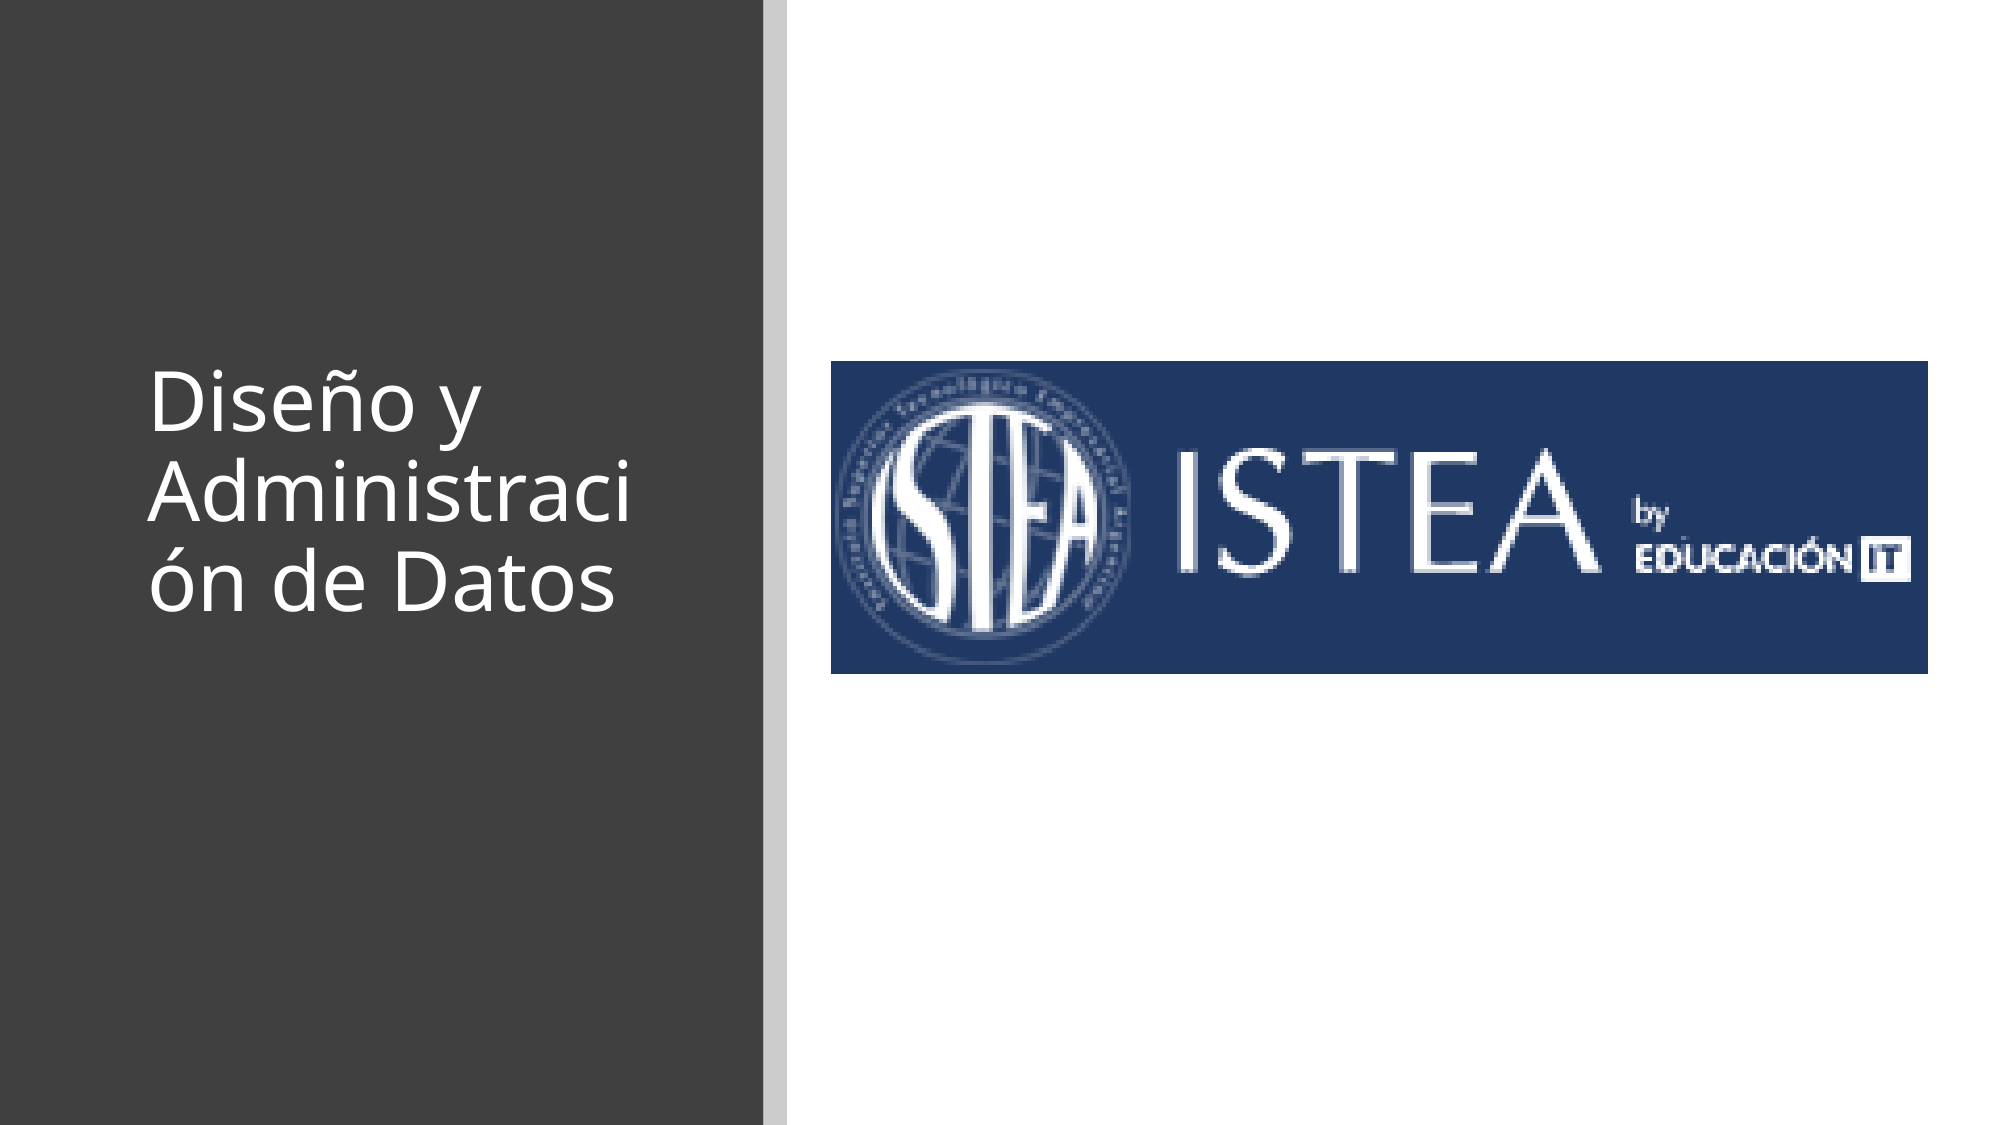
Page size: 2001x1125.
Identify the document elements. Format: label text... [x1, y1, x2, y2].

text_box Diseño y Administración de Datos [131, 206, 696, 638]
picture [831, 361, 1928, 674]
text_box [0, 0, 762, 1125]
text_box [762, 0, 788, 1125]
